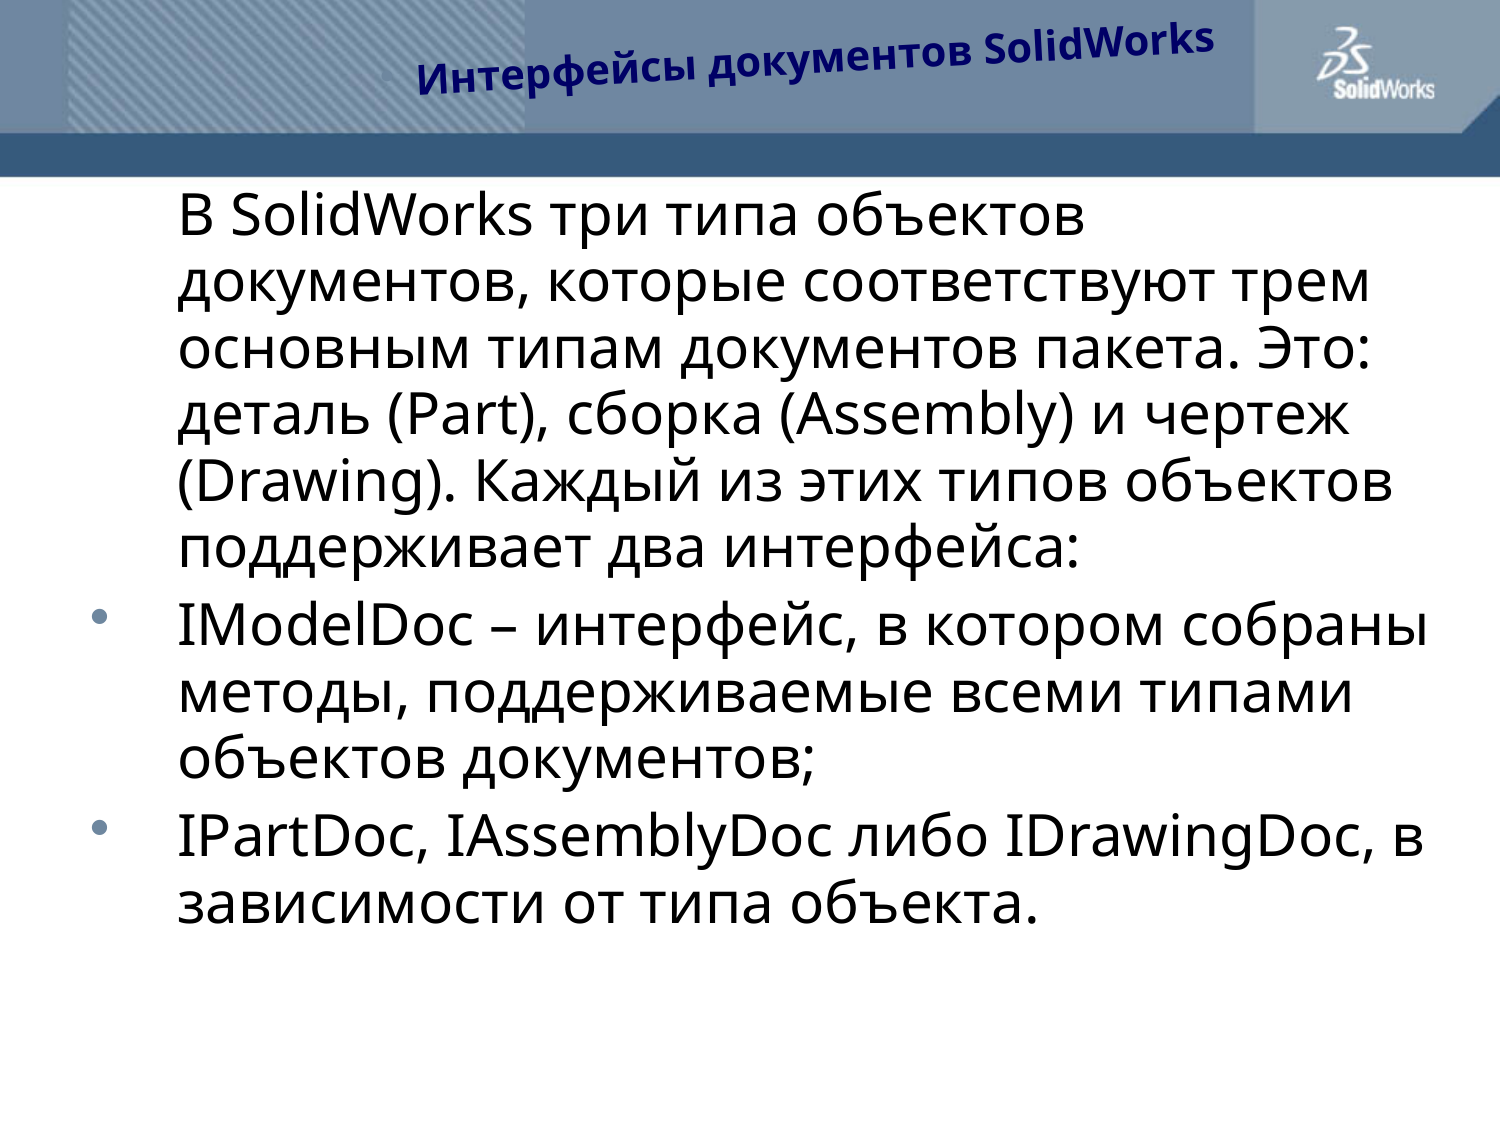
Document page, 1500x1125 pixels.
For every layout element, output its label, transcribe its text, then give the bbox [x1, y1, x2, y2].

text_box В SolidWorks три типа объектов документов, которые соответствуют трем основным типам документов пакета. Это: деталь (Part), сборка (Assembly) и чертеж (Drawing). Каждый из этих типов объектов поддерживает два интерфейса: IModelDoc – интерфейс, в котором собраны методы, поддерживаемые всеми типами объектов документов; IPartDoc, IAssemblyDoc либо IDrawingDoc, в зависимости от типа объекта. [75, 174, 1459, 1029]
picture [0, 0, 1500, 1125]
text_box Интерфейсы документов SolidWorks [363, 4, 1232, 115]
